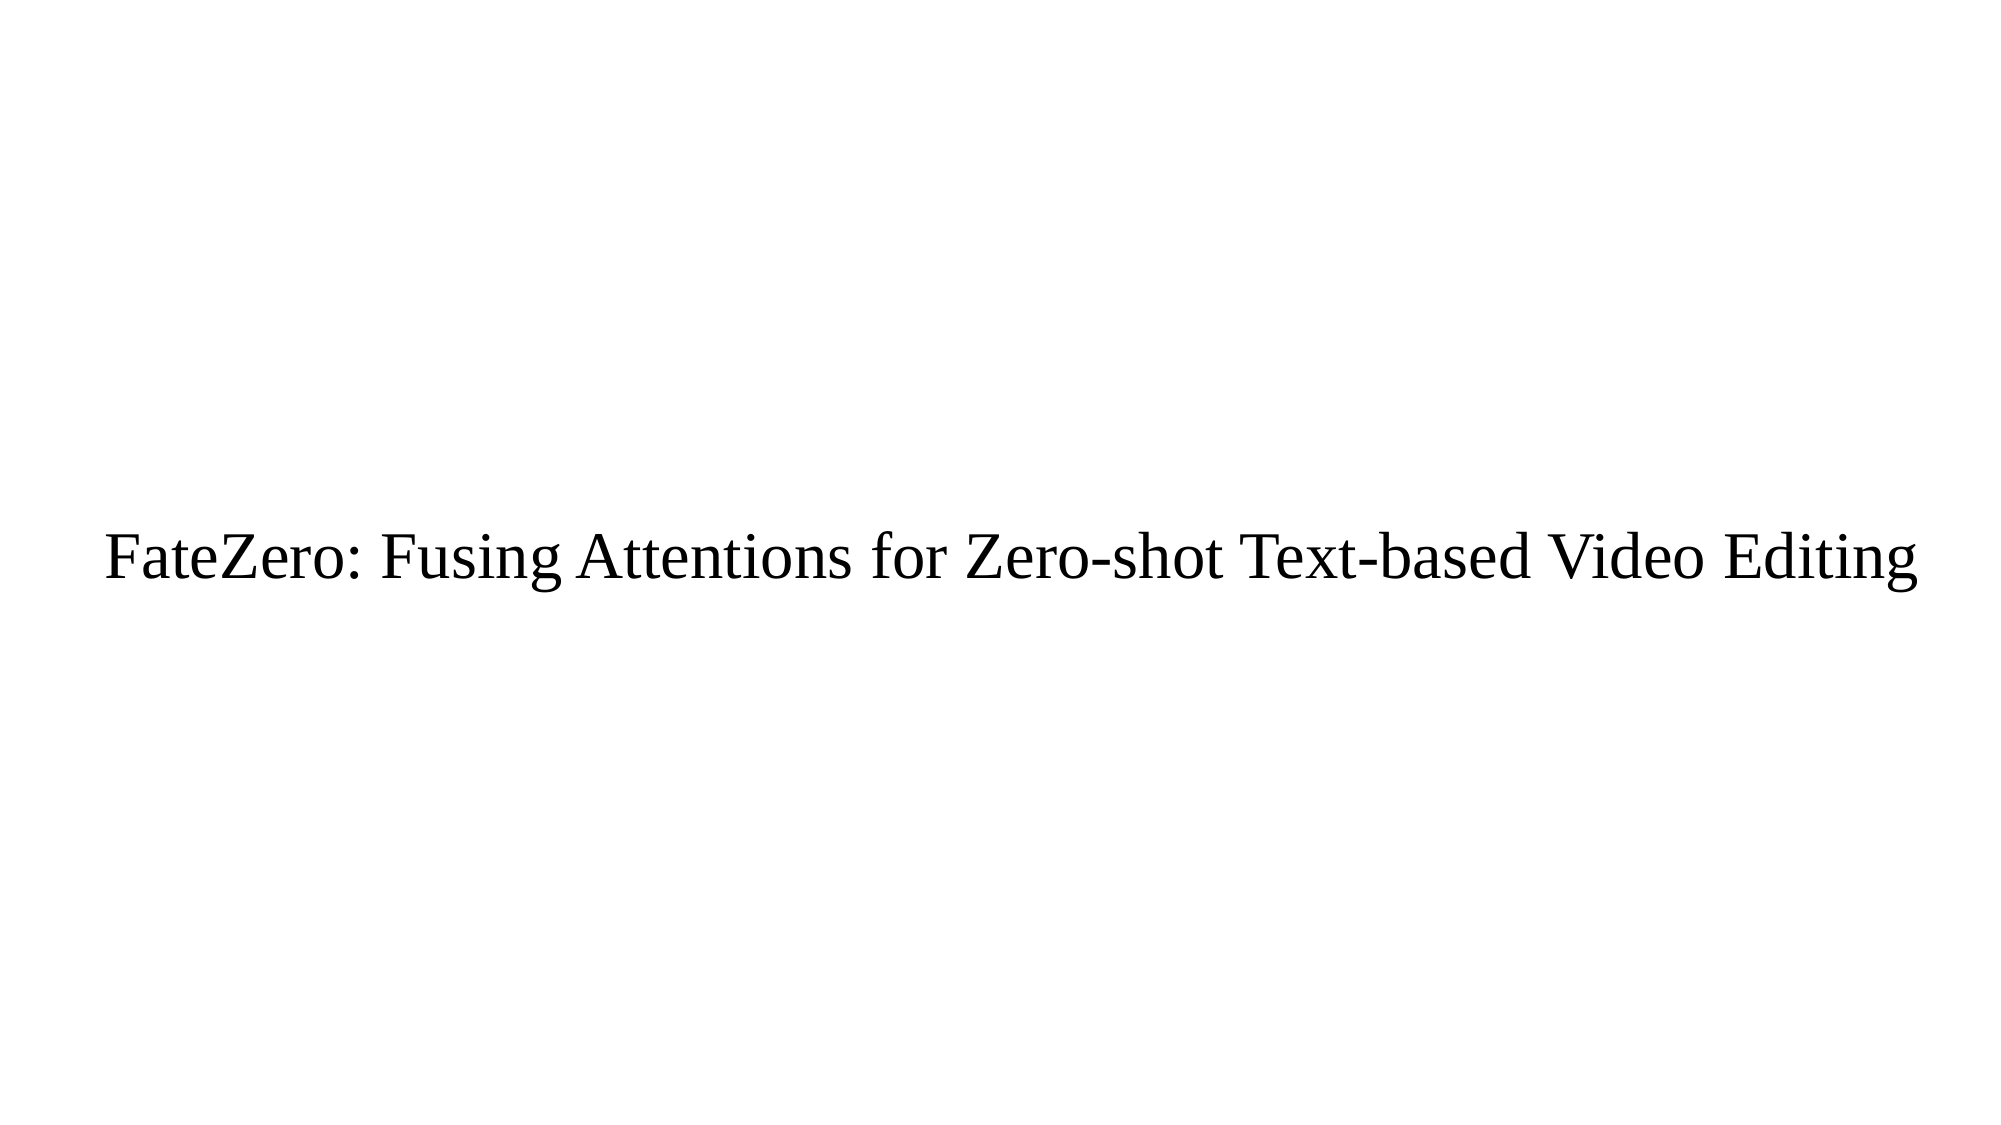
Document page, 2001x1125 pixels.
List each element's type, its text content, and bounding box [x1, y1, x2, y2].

text_box FateZero: Fusing Attentions for Zero-shot Text-based Video Editing [90, 504, 2000, 599]
